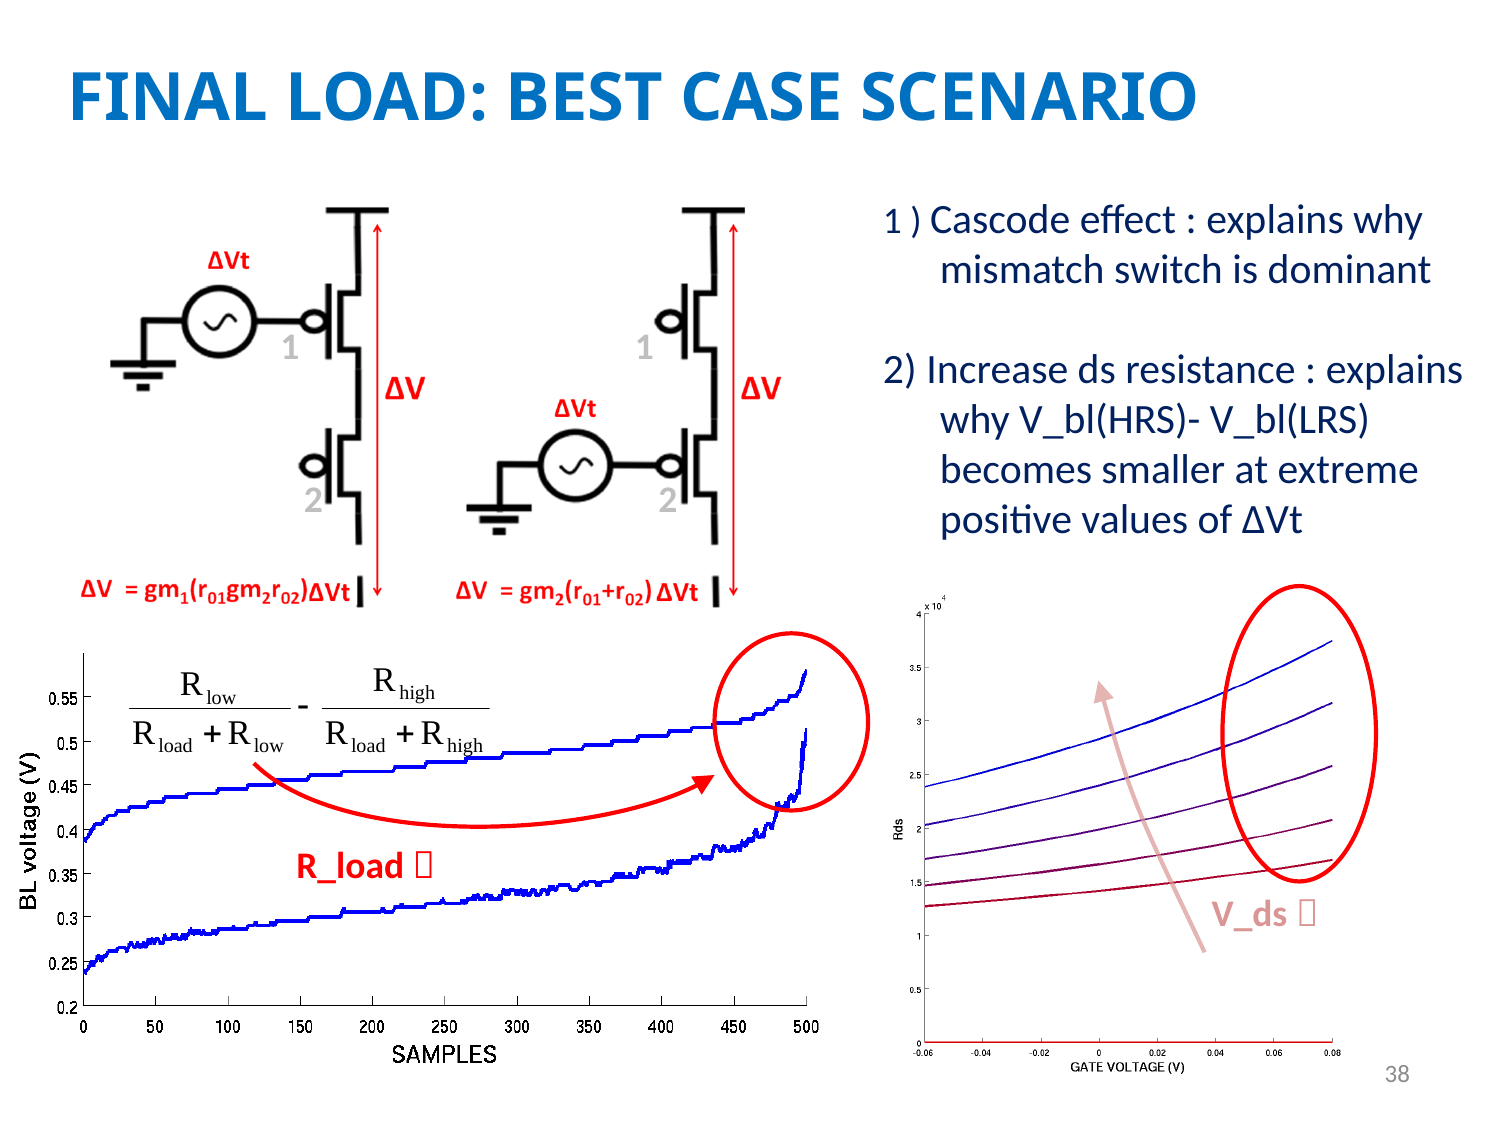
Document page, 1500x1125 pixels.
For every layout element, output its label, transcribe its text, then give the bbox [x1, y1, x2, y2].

text_box 1 ) Cascode effect : explains why mismatch switch is dominant 2) Increase ds resistance : explains why V_bl(HRS)- V_bl(LRS) becomes smaller at extreme positive values of ∆Vt [868, 184, 1500, 550]
text_box FINAL LOAD: BEST CASE SCENARIO [53, 46, 1459, 142]
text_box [123, 656, 498, 764]
slide_number 38 [1386, 1042, 1425, 1103]
text_box [752, 631, 831, 643]
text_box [855, 573, 1383, 1101]
picture [0, 644, 845, 1078]
picture [64, 206, 823, 612]
